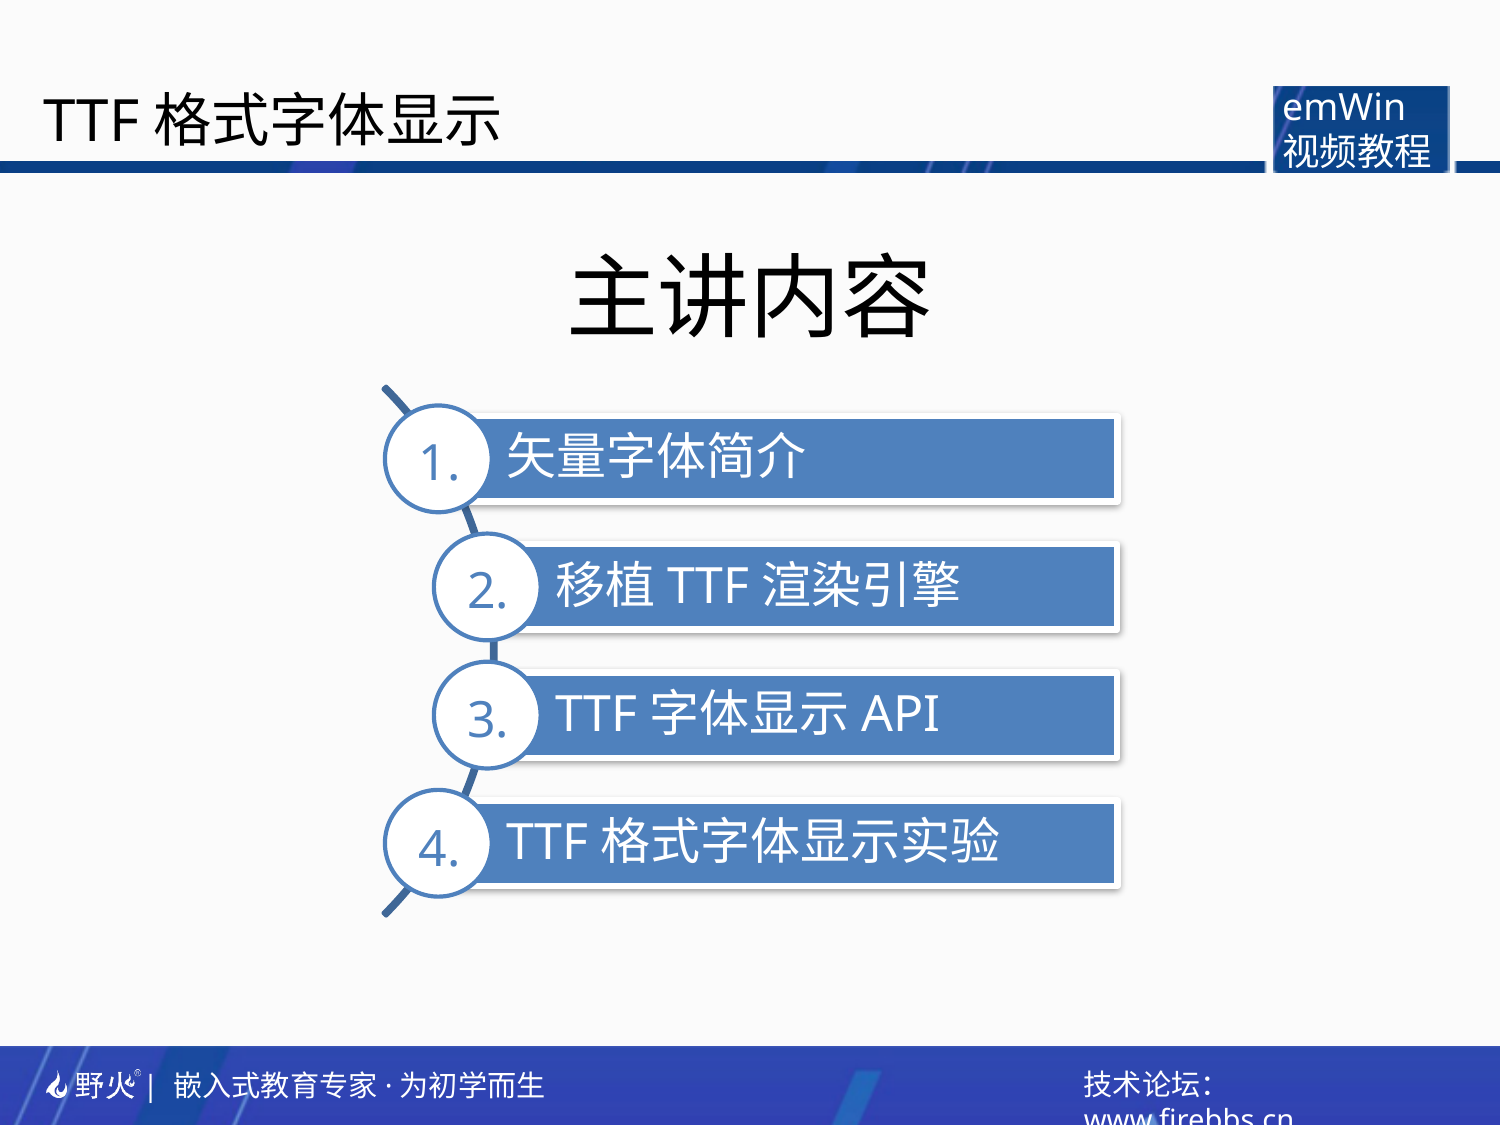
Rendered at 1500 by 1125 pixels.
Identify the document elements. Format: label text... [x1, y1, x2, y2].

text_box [375, 373, 1125, 929]
text_box emWin 视频教程 [1267, 75, 1460, 181]
picture [0, 161, 1267, 173]
picture [1115, 1117, 1120, 1125]
picture [1460, 161, 1500, 173]
picture [1192, 1116, 1200, 1121]
picture [1103, 1115, 1109, 1125]
text_box 主讲内容 [551, 231, 949, 357]
picture [1281, 1116, 1289, 1125]
picture [1227, 1116, 1236, 1125]
picture [1126, 1115, 1132, 1125]
picture [1209, 1116, 1218, 1125]
text_box TTF格式字体显示 [28, 75, 518, 161]
picture [1092, 1117, 1097, 1125]
picture [1138, 1117, 1143, 1125]
picture [0, 1046, 1500, 1125]
